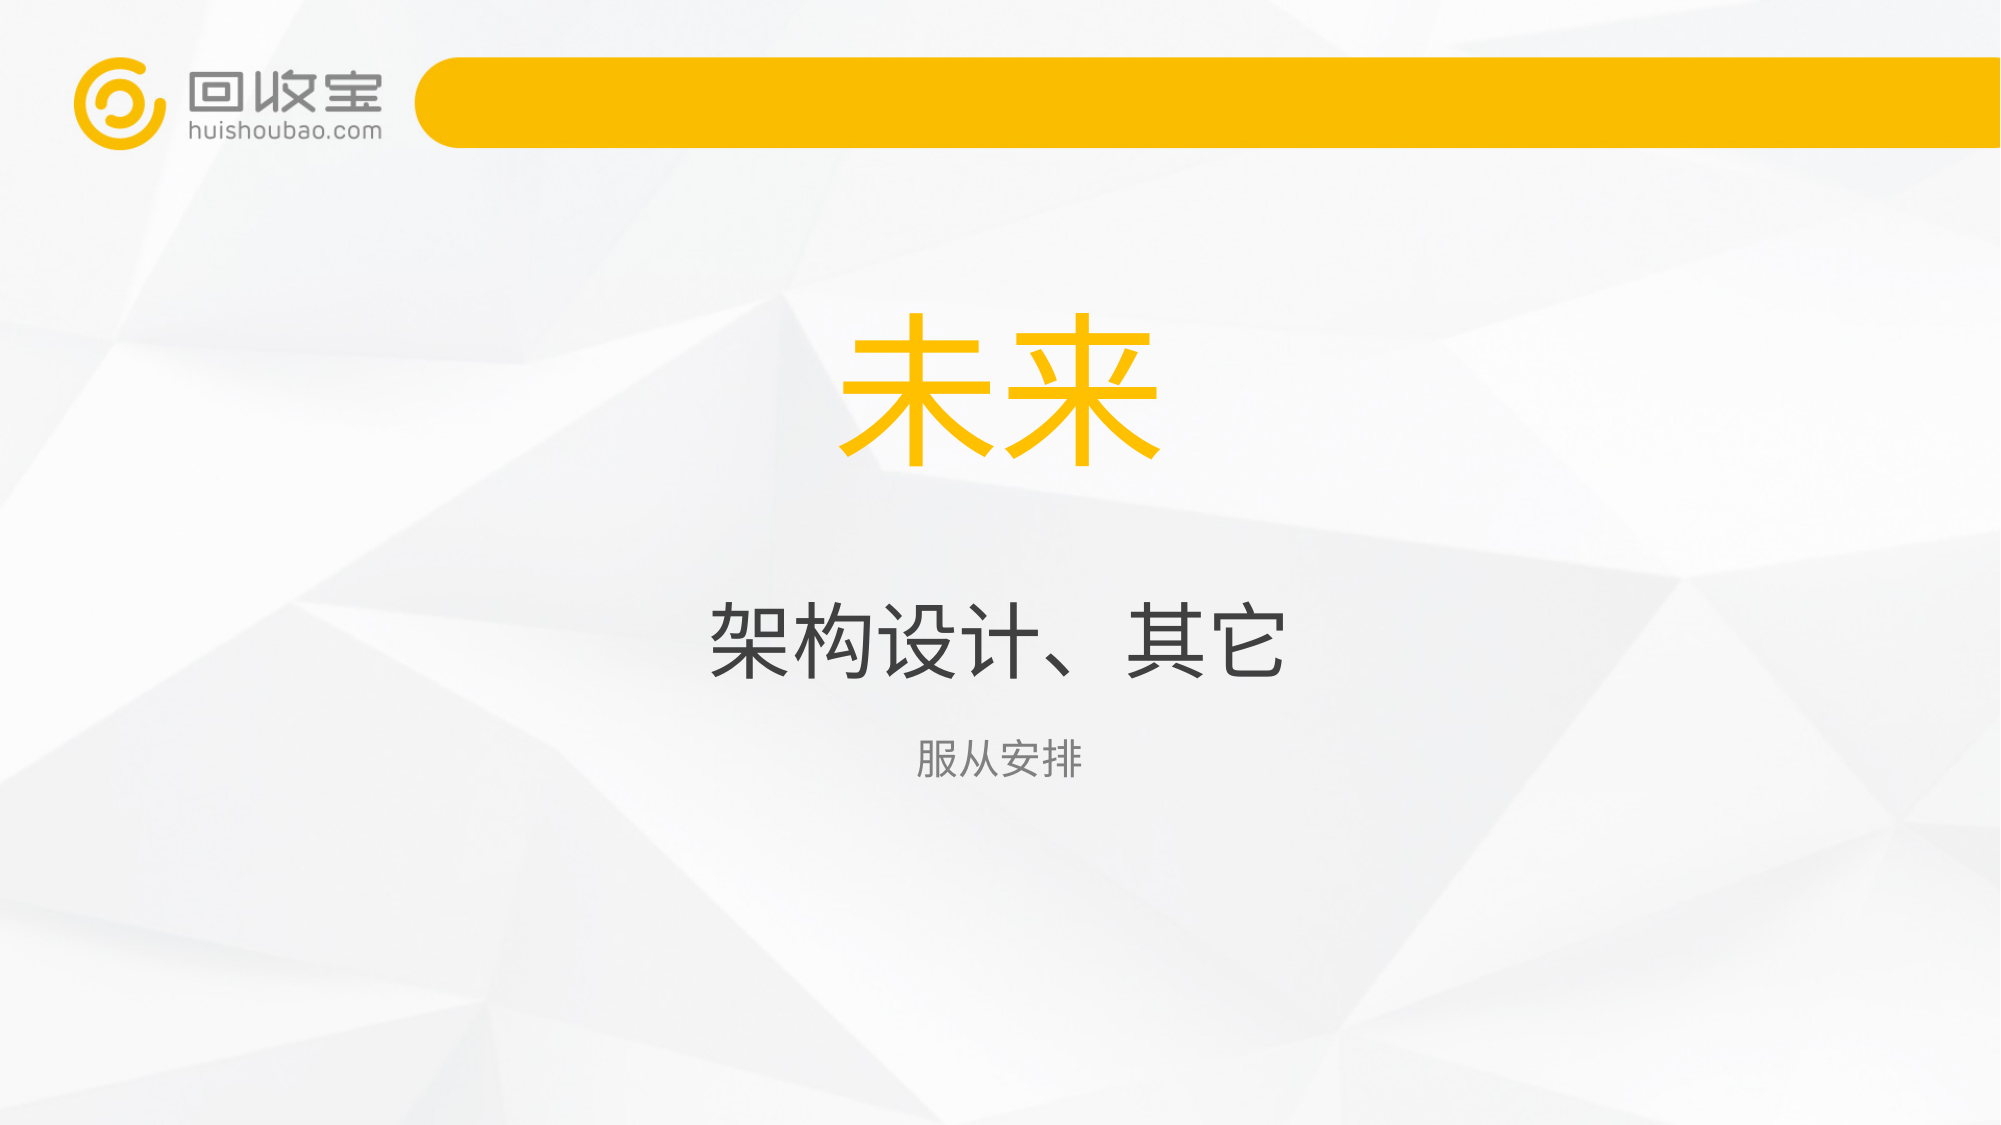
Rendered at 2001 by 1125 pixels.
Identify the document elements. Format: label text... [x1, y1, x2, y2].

picture [0, 0, 2001, 1125]
text_box 未来 [0, 279, 2000, 494]
text_box 架构设计、其它 [0, 581, 2000, 697]
text_box 服从安排 [0, 725, 2000, 791]
